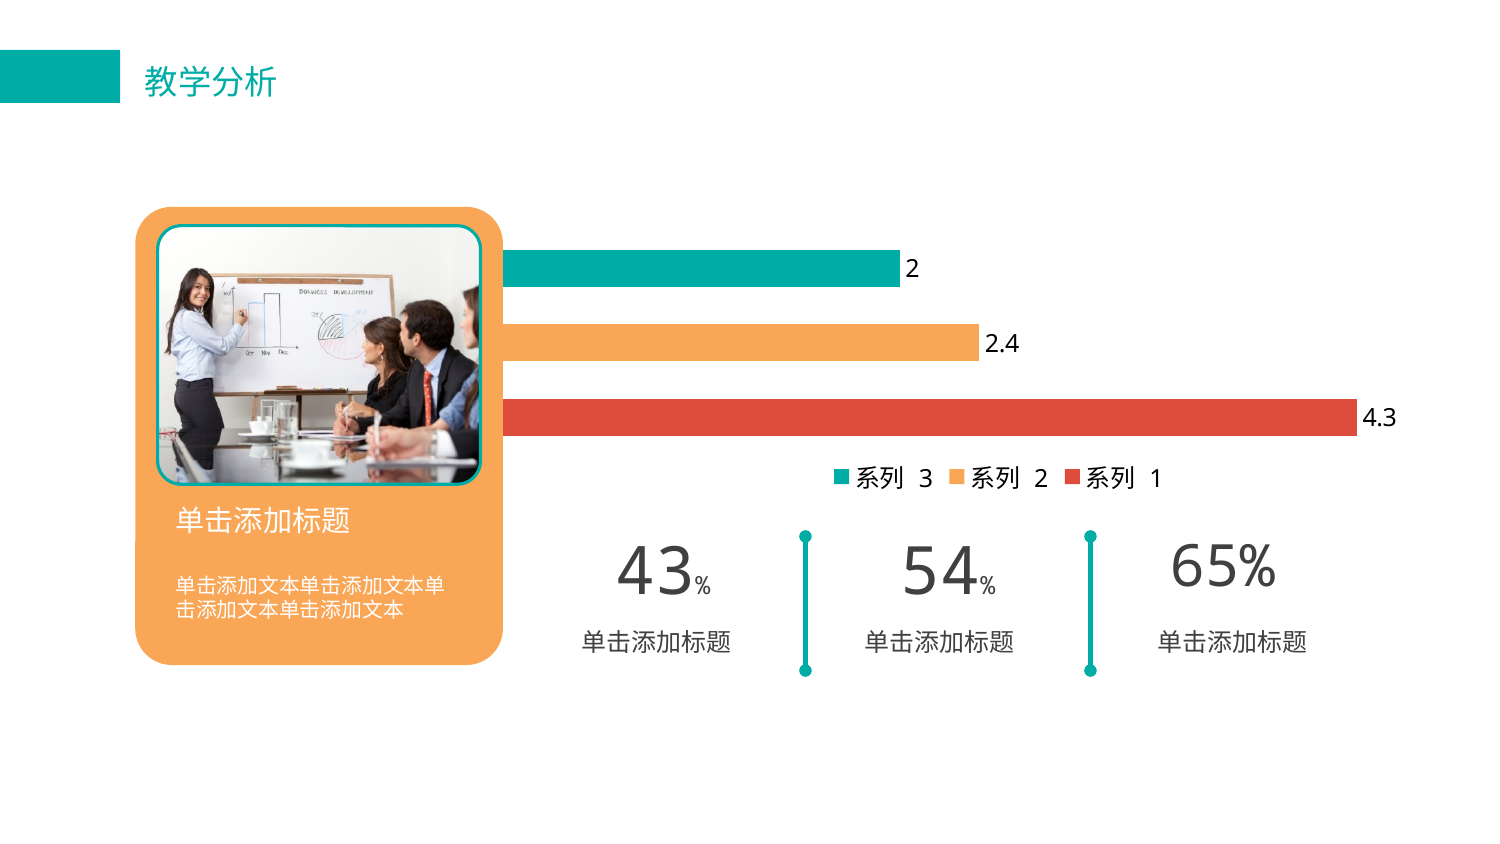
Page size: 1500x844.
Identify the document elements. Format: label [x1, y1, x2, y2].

text_box [160, 494, 478, 631]
text_box [1102, 520, 1364, 666]
text_box [525, 520, 787, 666]
text_box [809, 520, 1071, 666]
chart [481, 244, 1500, 502]
text_box [136, 207, 502, 664]
picture [157, 225, 481, 485]
